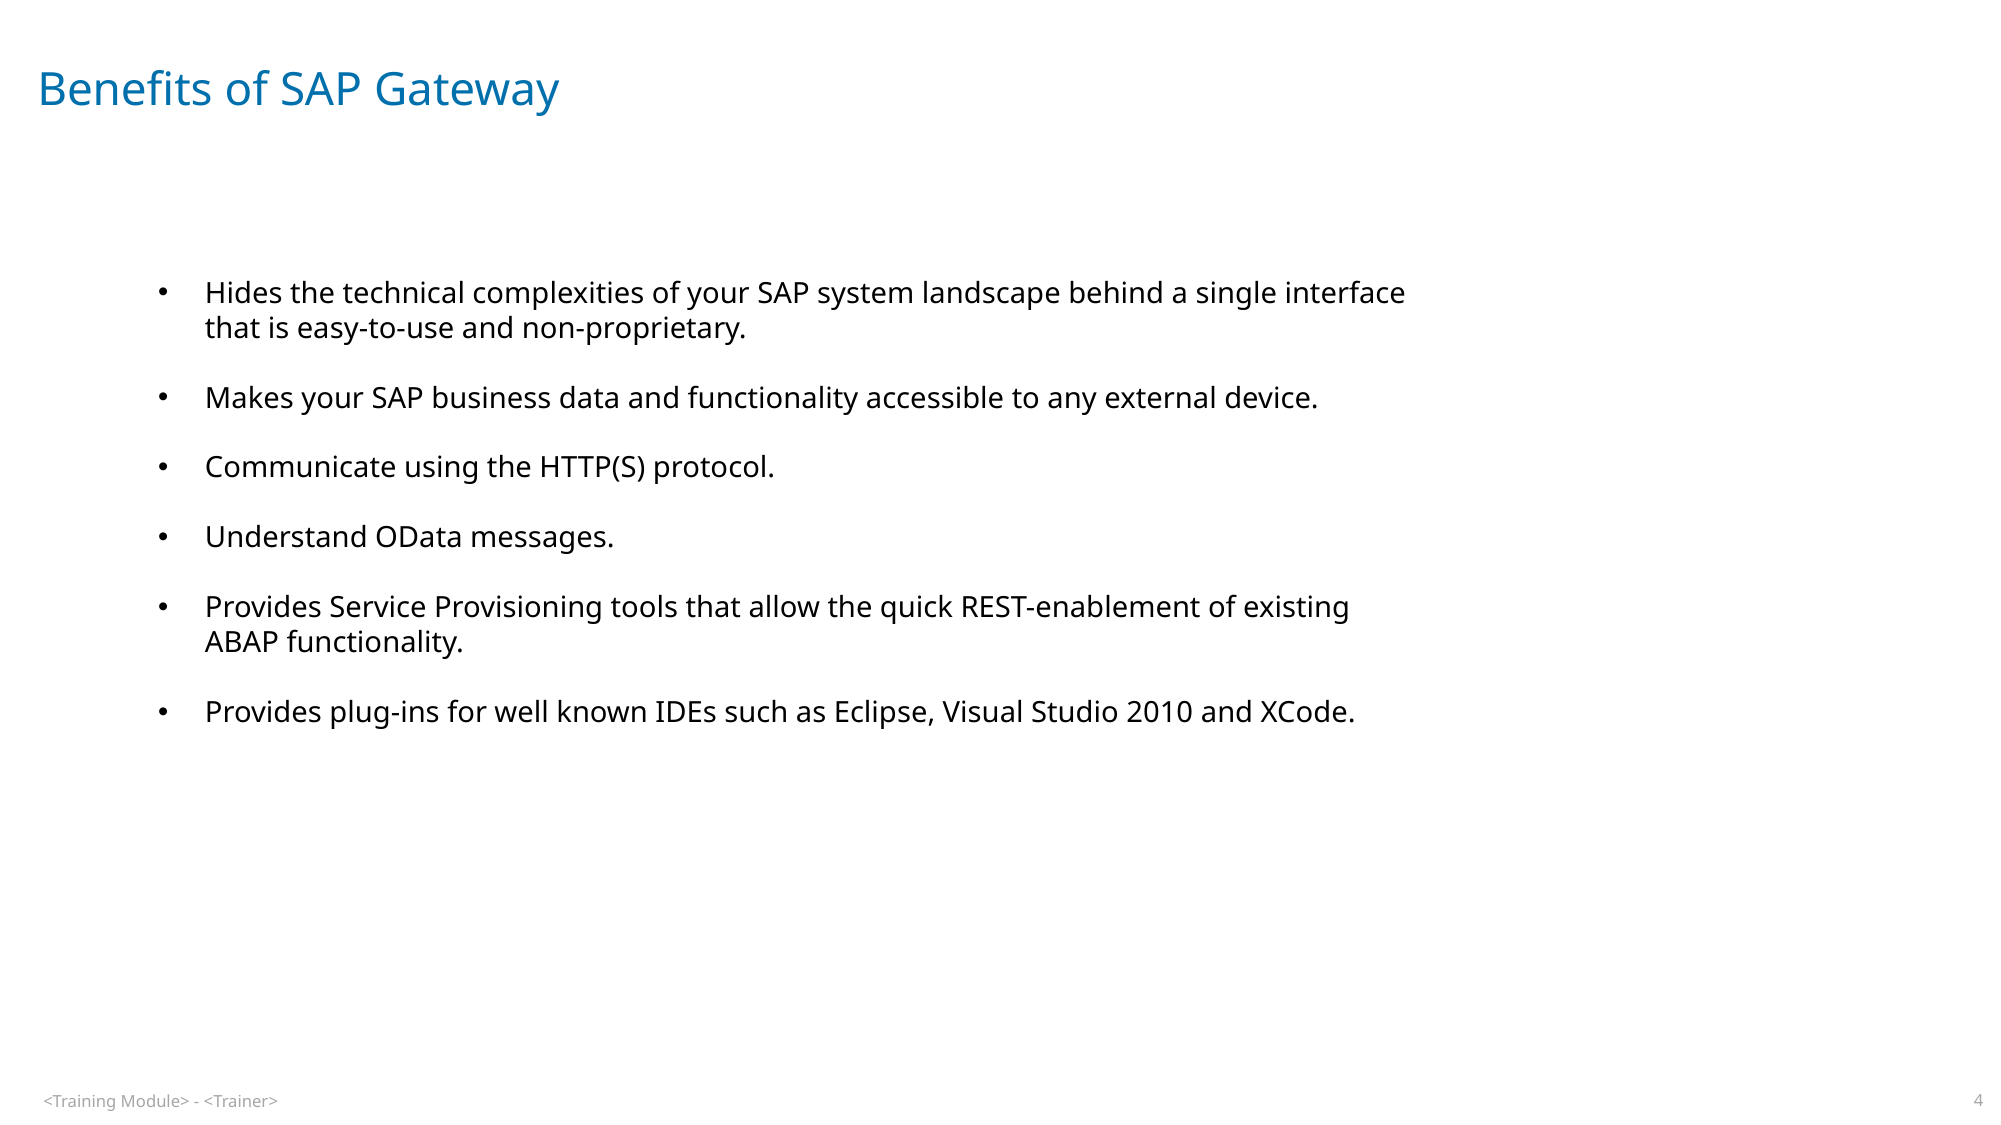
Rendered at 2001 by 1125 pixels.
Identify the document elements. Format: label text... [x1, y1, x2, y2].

text_box Hides the technical complexities of your SAP system landscape behind a single interface that is easy-to-use and non-proprietary. Makes your SAP business data and functionality accessible to any external device. Communicate using the HTTP(S) protocol. Understand OData messages. Provides Service Provisioning tools that allow the quick REST-enablement of existing ABAP functionality. Provides plug-ins for well known IDEs such as Eclipse, Visual Studio 2010 and XCode. [68, 231, 1439, 806]
title Benefits of SAP Gateway [37, 0, 1863, 182]
